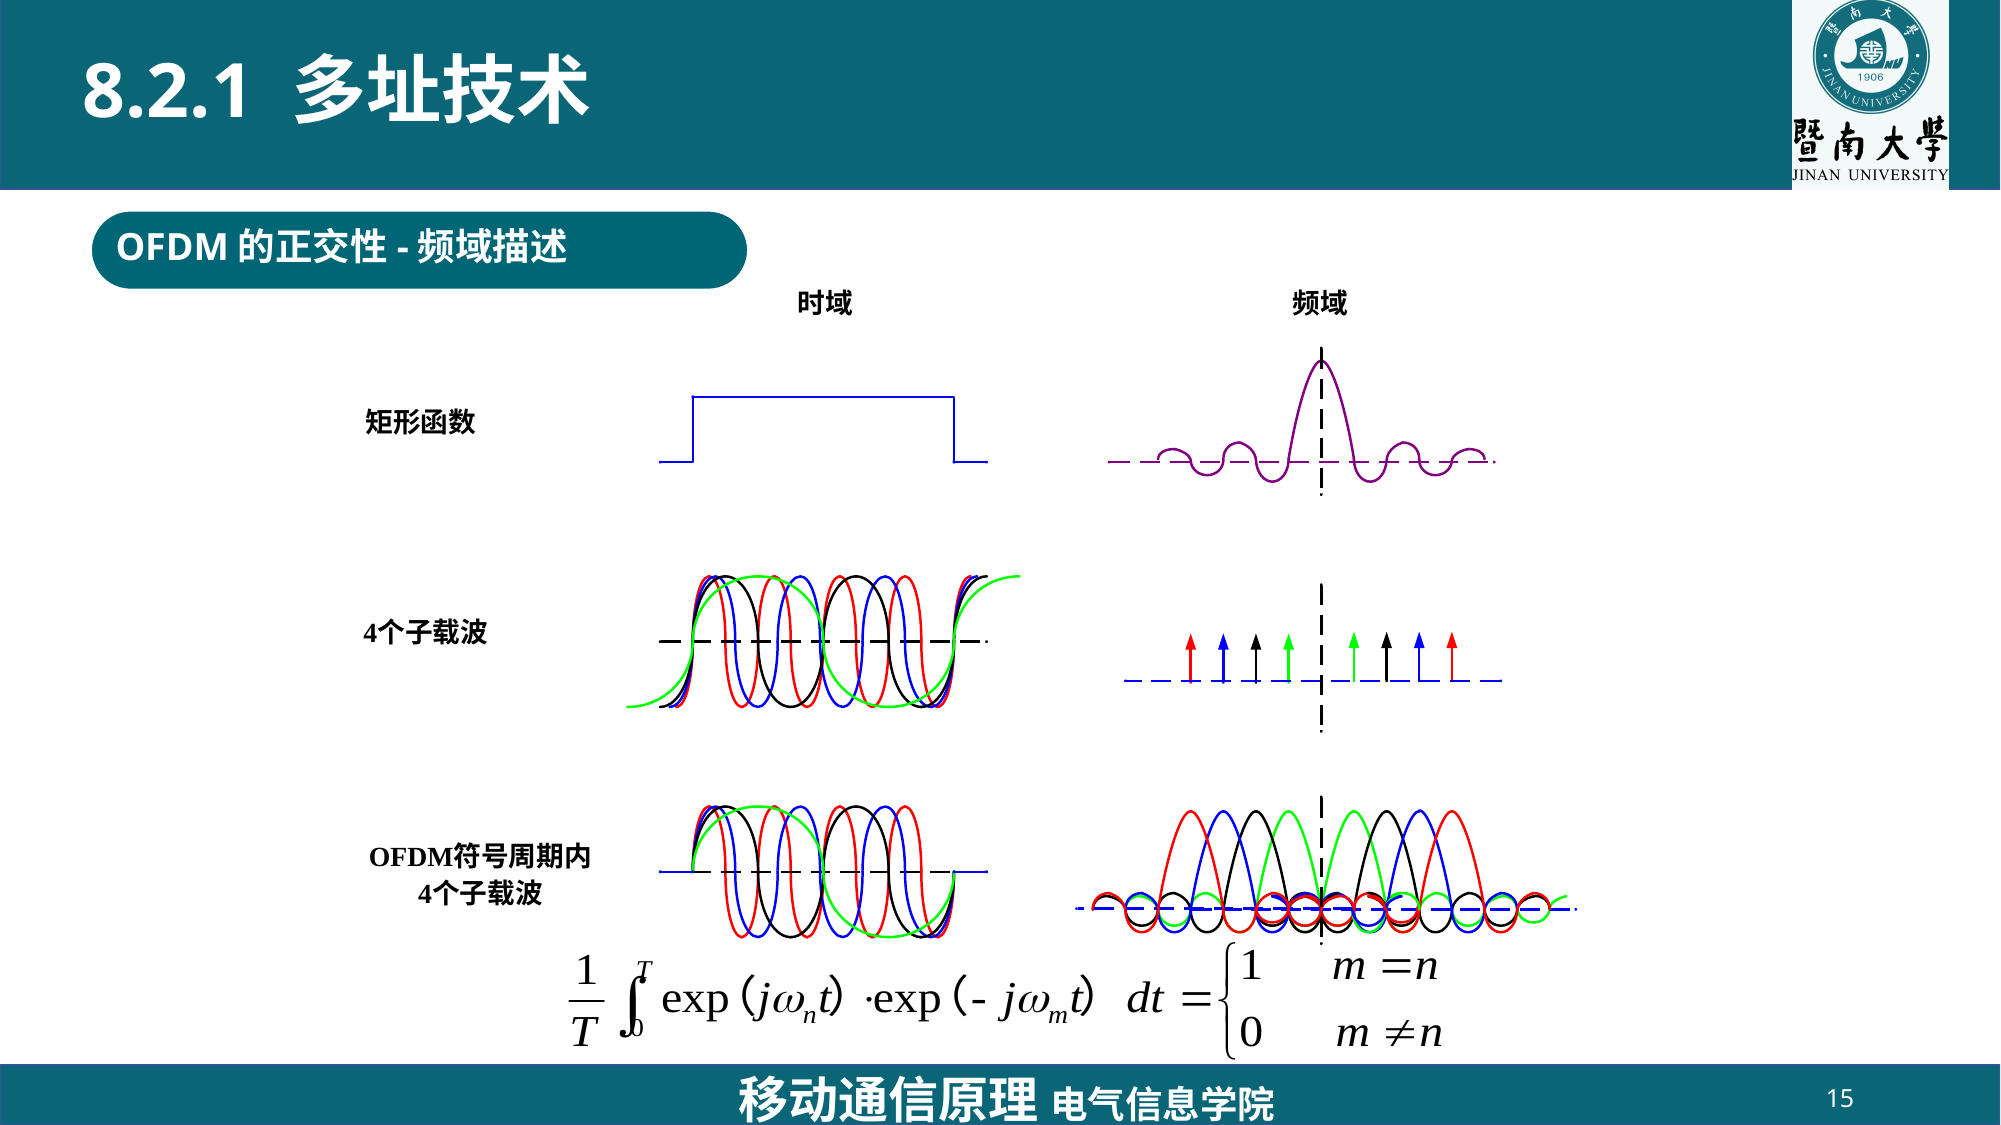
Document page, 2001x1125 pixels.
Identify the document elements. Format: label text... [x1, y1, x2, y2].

picture [1793, 0, 1949, 190]
slide_number 15 [1419, 1069, 1870, 1125]
title 8.2.1 多址技术 [67, 0, 1793, 203]
text_box OFDM的正交性-频域描述 [88, 208, 751, 292]
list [561, 934, 1453, 1068]
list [362, 283, 1579, 947]
footer 移动通信原理 电气信息学院 [669, 1069, 1345, 1125]
